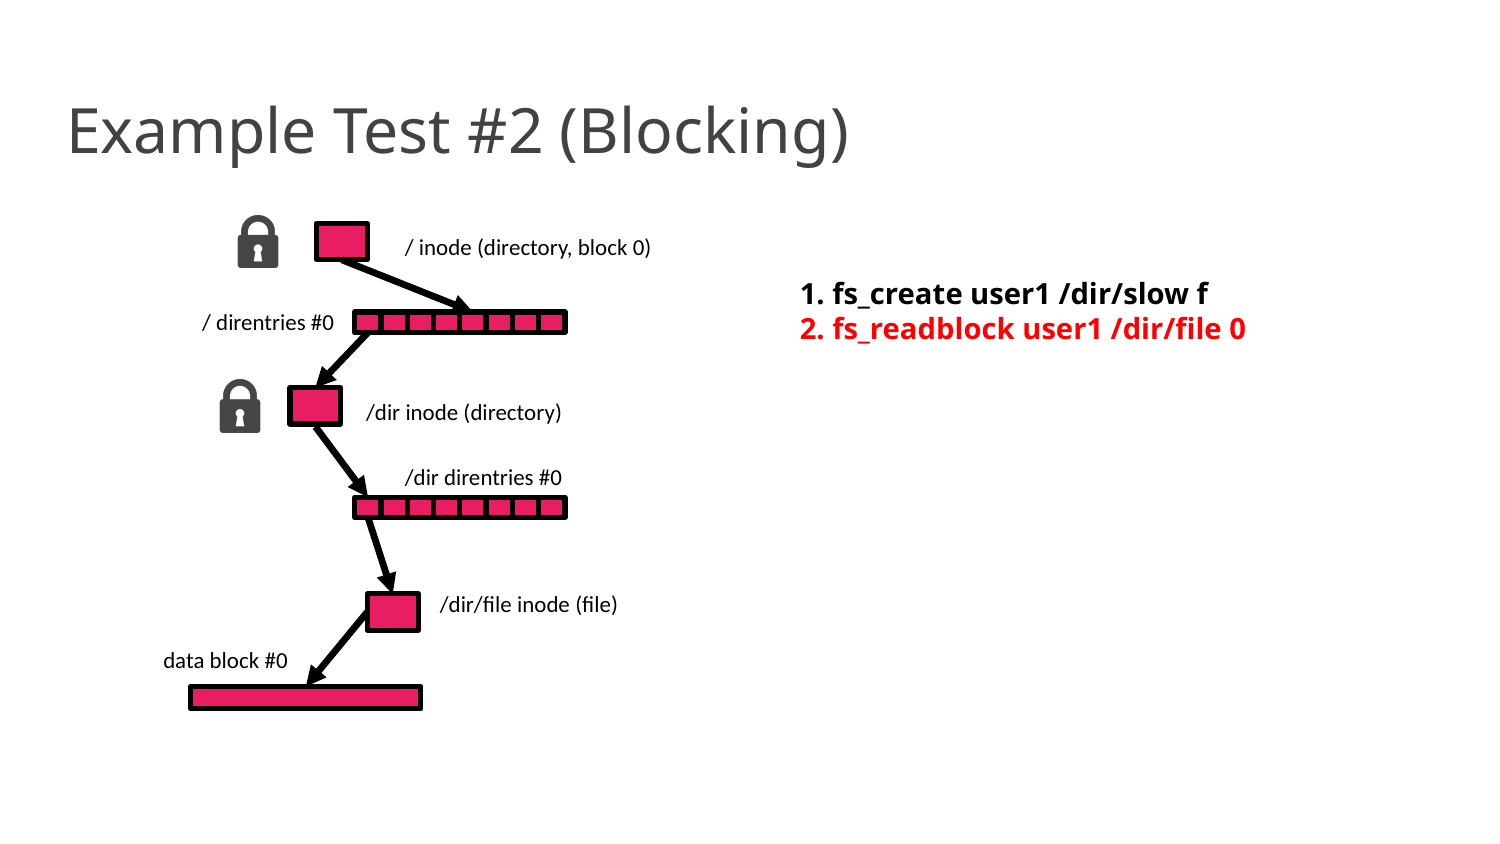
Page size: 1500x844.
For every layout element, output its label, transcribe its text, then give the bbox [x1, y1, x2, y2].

text_box [316, 223, 368, 260]
text_box 1. fs_create user1 /dir/slow f 2. fs_readblock user1 /dir/file 0 [784, 260, 1411, 361]
text_box /dir inode (directory) [354, 392, 634, 423]
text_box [354, 496, 566, 518]
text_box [315, 426, 369, 498]
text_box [315, 332, 369, 388]
title Example Test #2 (Blocking) [51, 61, 1449, 182]
text_box [367, 593, 419, 631]
text_box [190, 686, 421, 709]
text_box / inode (directory, block 0) [393, 226, 733, 257]
text_box /dir direntries #0 [393, 456, 687, 487]
picture [213, 379, 267, 433]
text_box /dir/file inode (file) [428, 583, 722, 641]
text_box data block #0 [152, 640, 300, 670]
text_box / direntries #0 [190, 301, 349, 359]
picture [231, 215, 285, 269]
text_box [341, 259, 474, 313]
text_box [354, 311, 566, 333]
text_box [289, 387, 341, 424]
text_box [305, 611, 368, 687]
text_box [367, 517, 393, 595]
